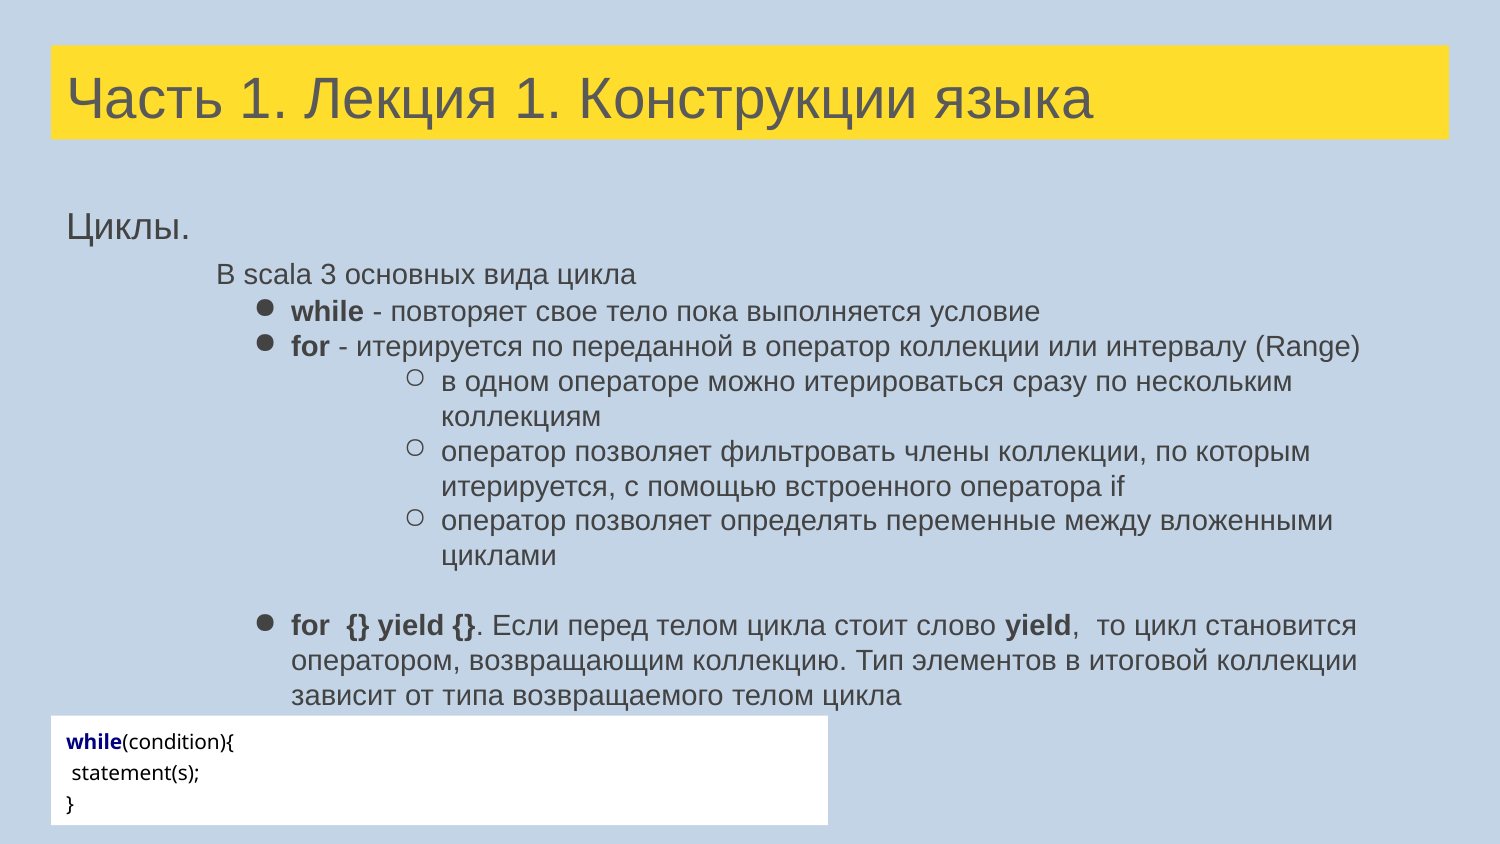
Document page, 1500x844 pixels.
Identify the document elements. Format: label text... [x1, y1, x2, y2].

text_box Циклы. В scala 3 основных вида цикла while - повторяет свое тело пока выполняется условие for - итерируется по переданной в оператор коллекции или интервалу (Range) в одном операторе можно итерироваться сразу по нескольким коллекциям оператор позволяет фильтровать члены коллекции, по которым итерируется, с помощью встроенного оператора if оператор позволяет определять переменные между вложенными циклами for {} yield {}. Если перед телом цикла стоит слово yield, то цикл становится оператором, возвращающим коллекцию. Тип элементов в итоговой коллекции зависит от типа возвращаемого телом цикла [51, 186, 1449, 724]
title Часть 1. Лекция 1. Конструкции языка [51, 45, 1449, 140]
text_box while(condition){ statement(s); } [51, 715, 828, 826]
